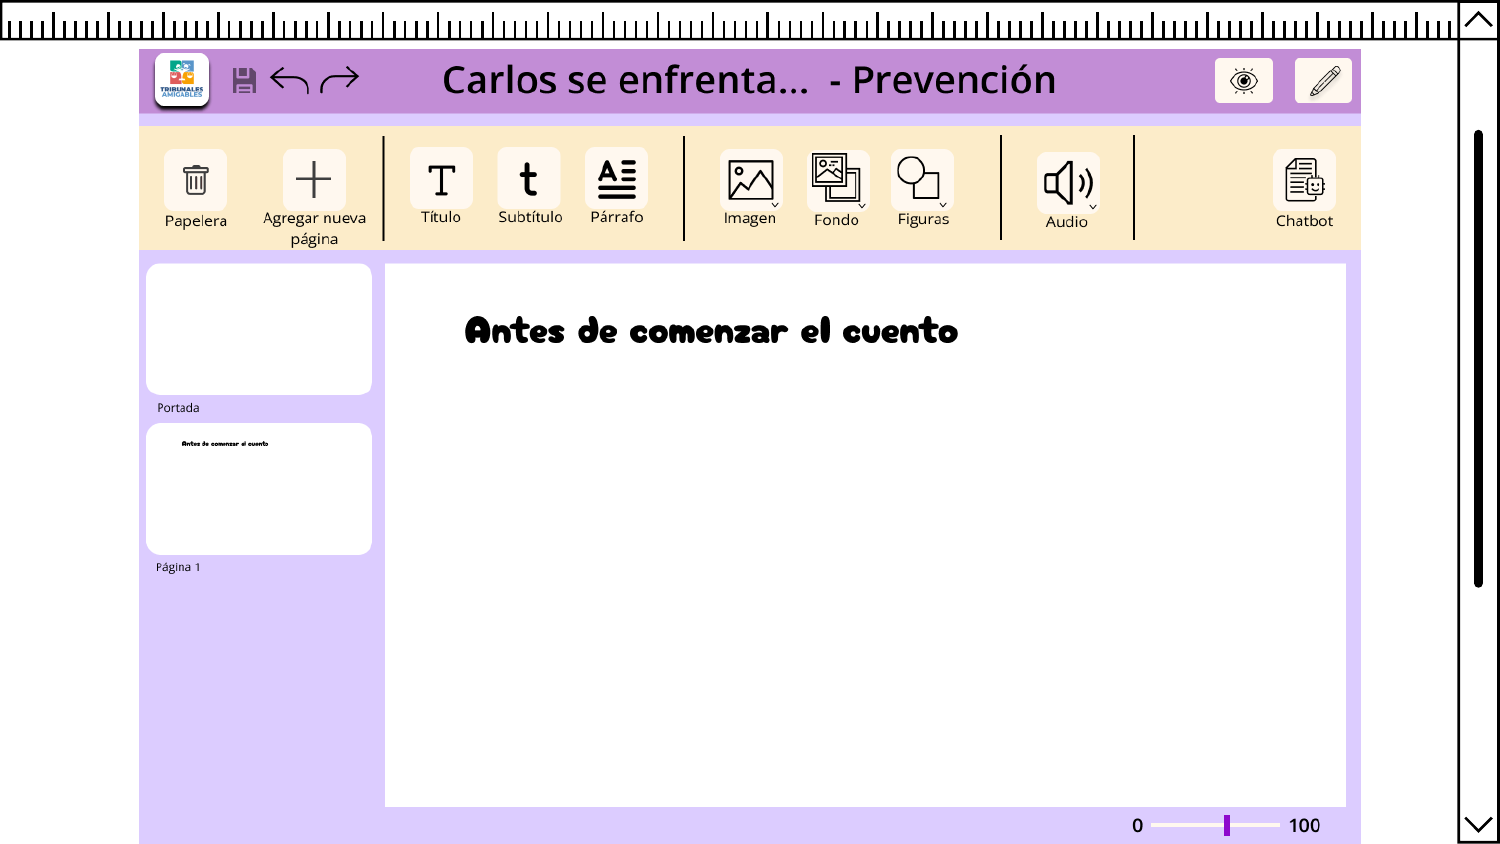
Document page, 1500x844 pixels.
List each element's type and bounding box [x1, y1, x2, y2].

picture [139, 49, 1361, 844]
